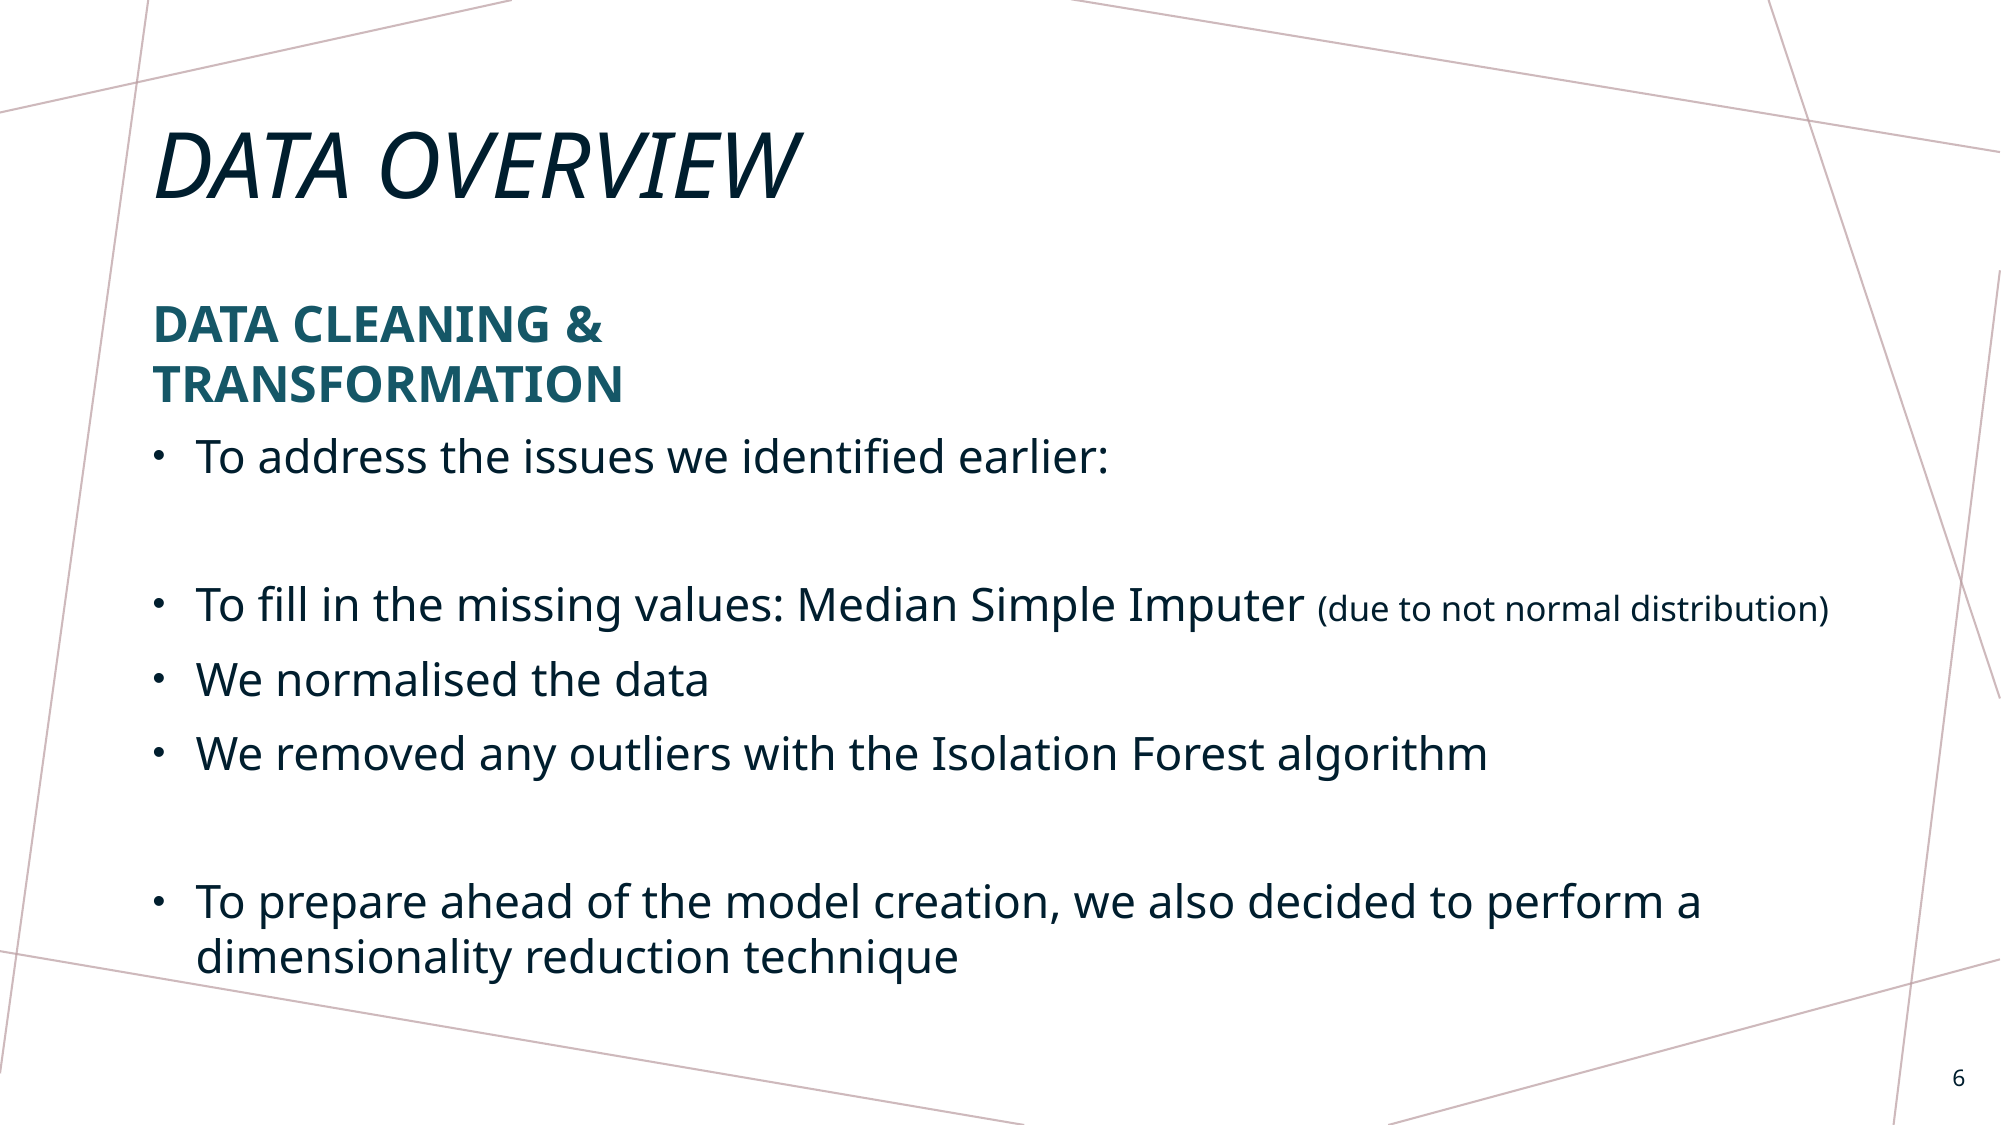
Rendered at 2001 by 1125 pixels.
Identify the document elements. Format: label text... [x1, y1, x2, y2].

title DATA overview [137, 59, 1863, 278]
list DATA CLEANING & TRANSFORMATION [137, 284, 984, 419]
slide_number 6 [1903, 1049, 1981, 1110]
list To address the issues we identified earlier: To fill in the missing values: Median Simple Imputer (due to not normal distribution) We normalised the data We removed any outliers with the Isolation Forest algorithm To prepare ahead of the model creation, we also decided to perform a dimensionality reduction technique [137, 419, 1881, 1025]
